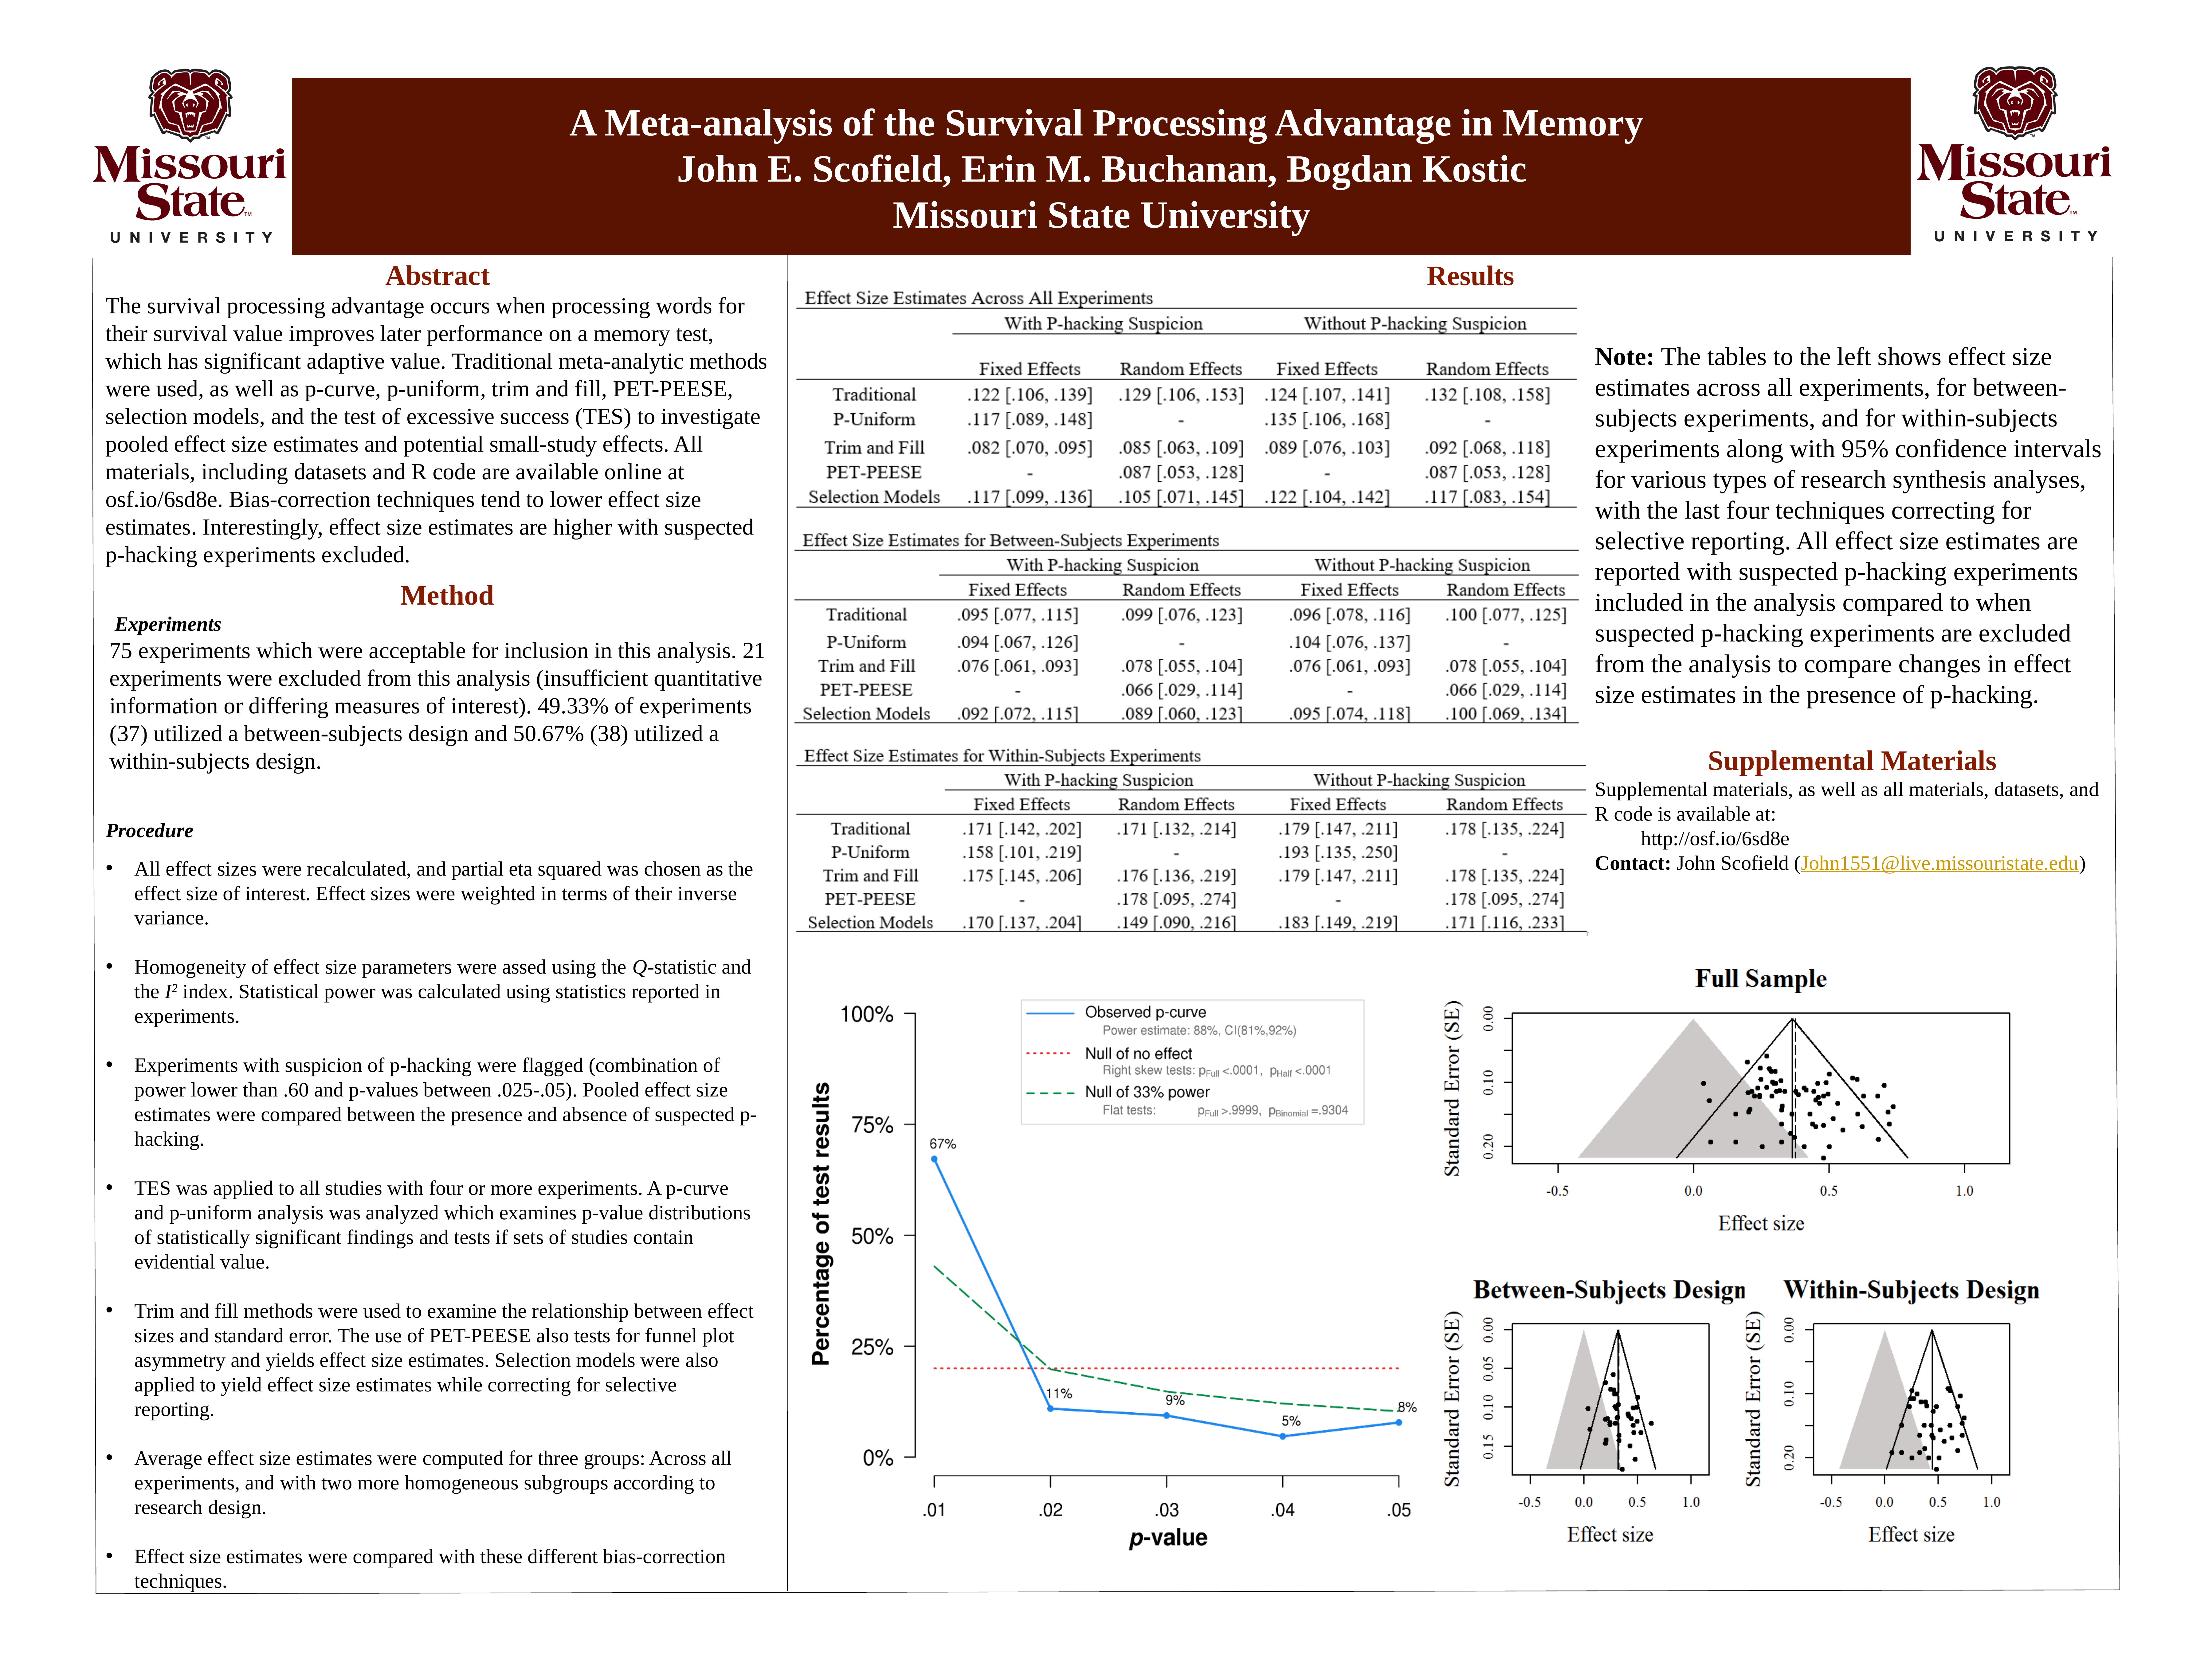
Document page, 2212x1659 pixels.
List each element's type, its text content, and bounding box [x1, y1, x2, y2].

text_box Method Experiments 75 experiments which were acceptable for inclusion in this analysis. 21 experiments were excluded from this analysis (insufficient quantitative information or differing measures of interest). 49.33% of experiments (37) utilized a between-subjects design and 50.67% (38) utilized a within-subjects design. [108, 541, 787, 818]
text_box [766, 1589, 2120, 1593]
picture [798, 939, 2062, 1584]
picture [87, 53, 292, 258]
picture [793, 531, 1582, 728]
text_box [2112, 257, 2119, 1379]
text_box Results [1196, 255, 1746, 317]
text_box Procedure All effect sizes were recalculated, and partial eta squared was chosen as the effect size of interest. Effect sizes were weighted in terms of their inverse variance. Homogeneity of effect size parameters were assed using the Q-statistic and the I2 index. Statistical power was calculated using statistics reported in experiments. Experiments with suspicion of p-hacking were flagged (combination of power lower than .60 and p-values between .025-.05). Pooled effect size estimates were compared between the presence and absence of suspected p-hacking. TES was applied to all studies with four or more experiments. A p-curve and p-uniform analysis was analyzed which examines p-value distributions of statistically significant findings and tests if sets of studies contain evidential value. Trim and fill methods were used to examine the relationship between effect sizes and standard error. The use of PET-PEESE also tests for funnel plot asymmetry and yields effect size estimates. Selection models were also applied to yield effect size estimates while correcting for selective reporting. Average effect size estimates were computed for three groups: Across all experiments, and with two more homogeneous subgroups according to research design. Effect size estimates were compared with these different bias-correction techniques. [101, 799, 766, 1622]
picture [1911, 50, 2117, 257]
picture [795, 745, 1589, 936]
text_box [92, 258, 96, 1594]
text_box [2062, 1379, 2127, 1571]
text_box [2119, 1571, 2120, 1590]
text_box A Meta-analysis of the Survival Processing Advantage in Memory John E. Scofield, Erin M. Buchanan, Bogdan Kostic Missouri State University [292, 78, 1911, 255]
picture [795, 286, 1580, 515]
text_box Abstract The survival processing advantage occurs when processing words for their survival value improves later performance on a memory test, which has significant adaptive value. Traditional meta-analytic methods were used, as well as p-curve, p-uniform, trim and fill, PET-PEESE, selection models, and the test of excessive success (TES) to investigate pooled effect size estimates and potential small-study effects. All materials, including datasets and R code are available online at osf.io/6sd8e. Bias-correction techniques tend to lower effect size estimates. Interestingly, effect size estimates are higher with suspected p-hacking experiments excluded. [104, 255, 772, 516]
text_box Note: The tables to the left shows effect size estimates across all experiments, for between-subjects experiments, and for within-subjects experiments along with 95% confidence intervals for various types of research synthesis analyses, with the last four techniques correcting for selective reporting. All effect size estimates are reported with suspected p-hacking experiments included in the analysis compared to when suspected p-hacking experiments are excluded from the analysis to compare changes in effect size estimates in the presence of p-hacking. Supplemental Materials Supplemental materials, as well as all materials, datasets, and R code is available at: http://osf.io/6sd8e Contact: John Scofield (John1551@live.missouristate.edu) [1593, 337, 2112, 465]
